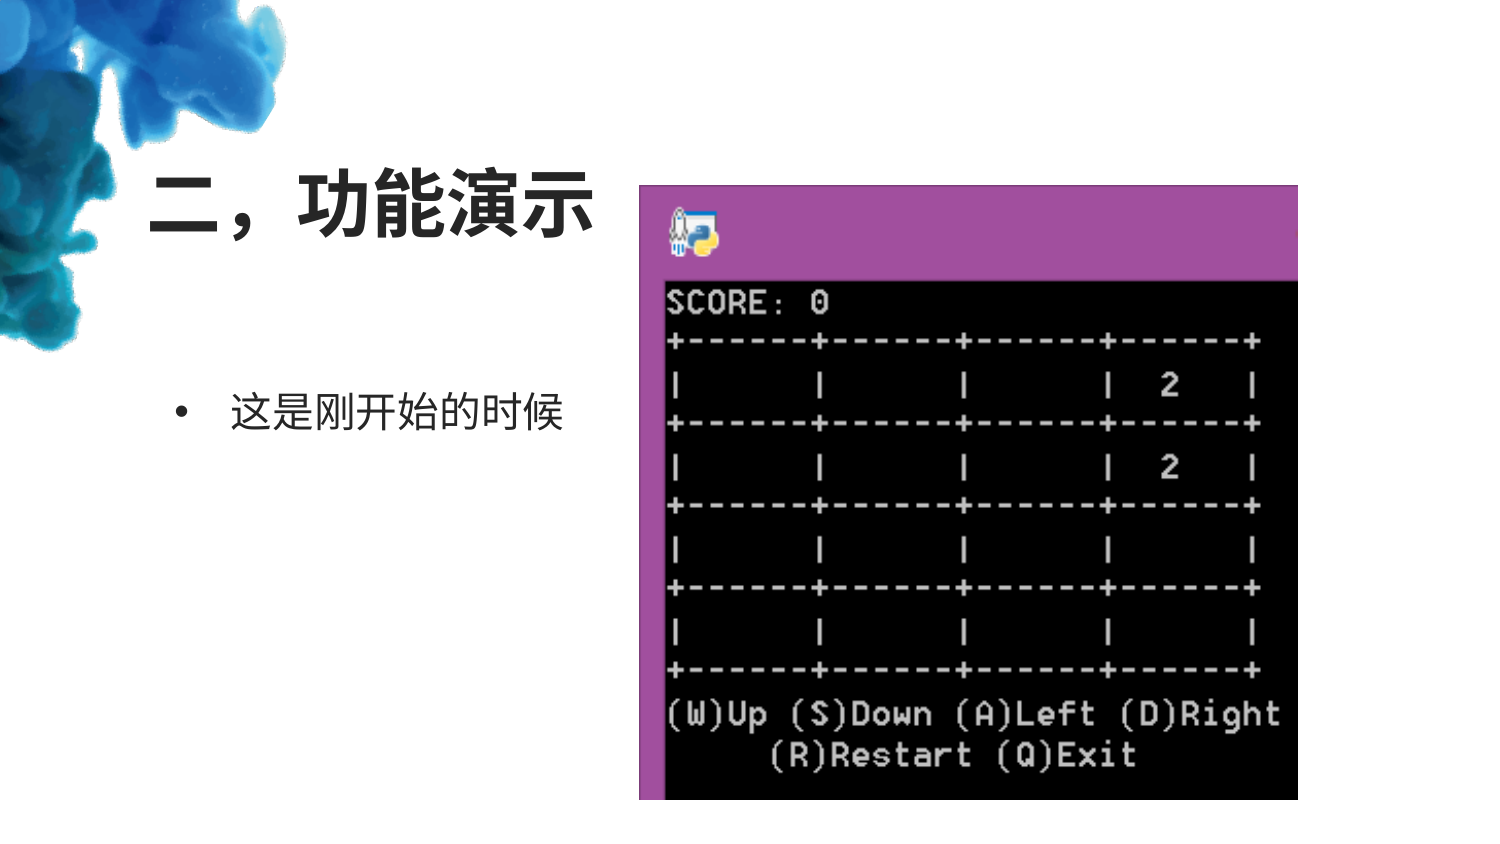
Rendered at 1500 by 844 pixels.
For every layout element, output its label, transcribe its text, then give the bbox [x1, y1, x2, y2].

picture [0, 0, 340, 555]
title 二，功能演示 [131, 130, 644, 291]
picture [639, 185, 1298, 800]
list 这是刚开始的时候 [159, 368, 639, 447]
